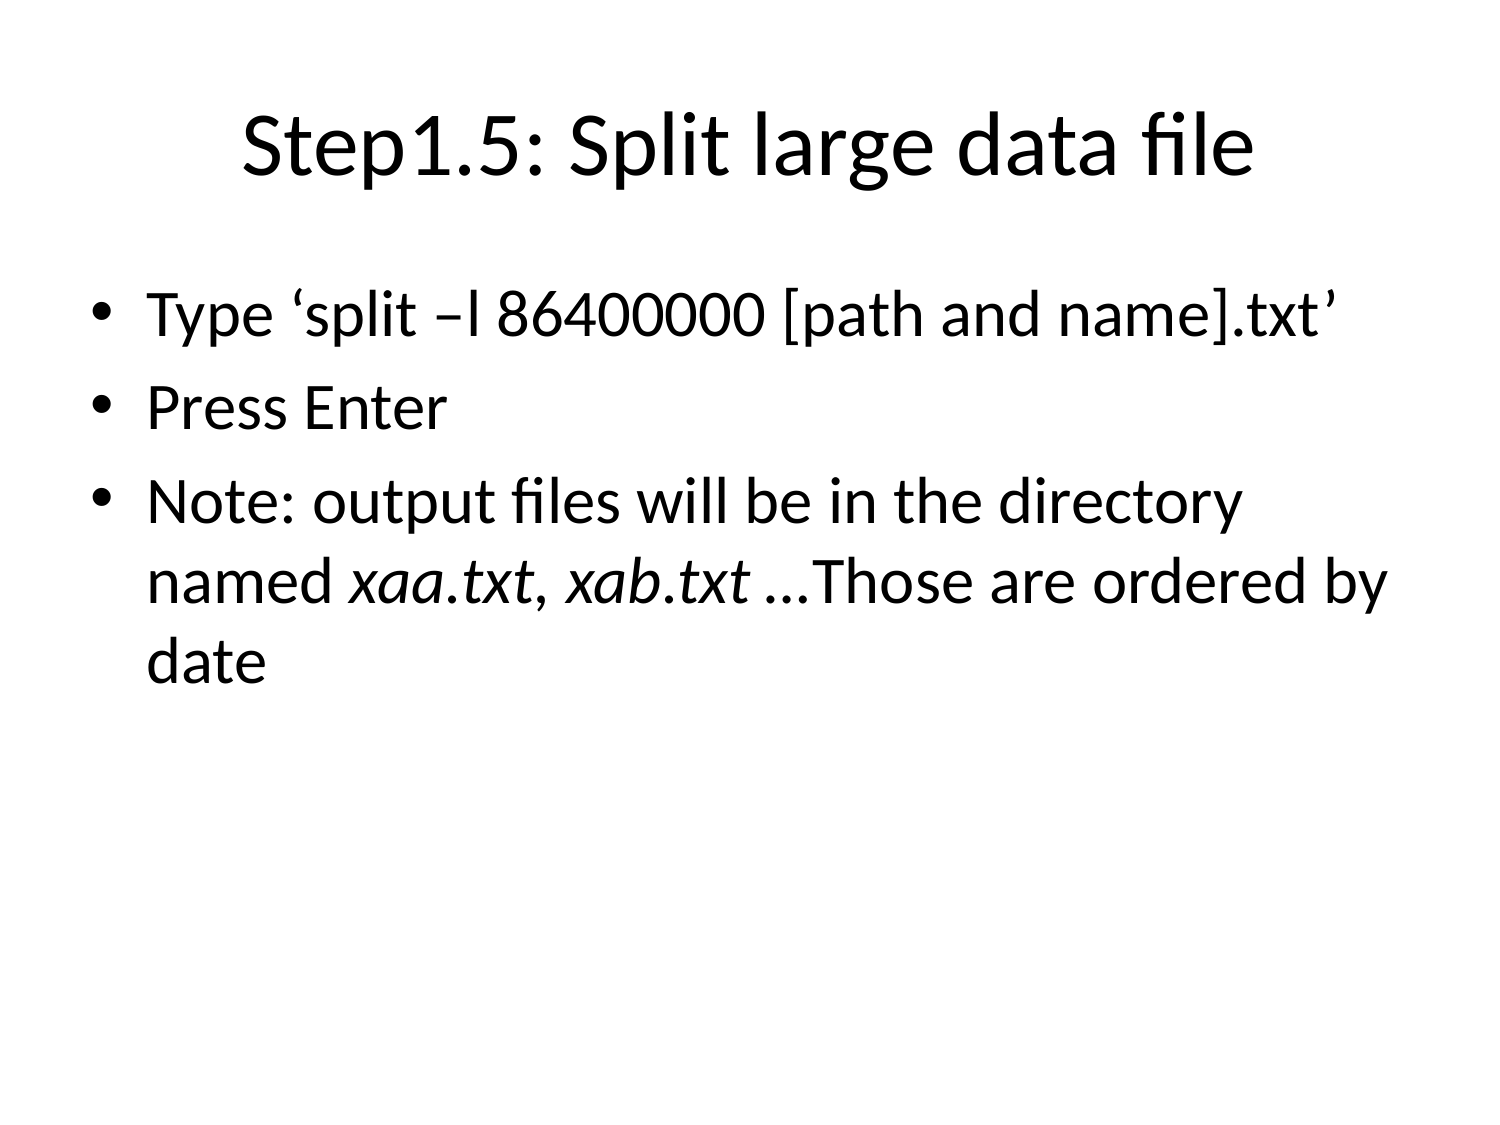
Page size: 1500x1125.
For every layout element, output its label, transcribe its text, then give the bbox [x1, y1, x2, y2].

title Step1.5: Split large data file [75, 45, 1425, 233]
list Type ‘split –l 86400000 [path and name].txt’ Press Enter Note: output files will be in the directory named xaa.txt, xab.txt …Those are ordered by date [75, 262, 1425, 1005]
